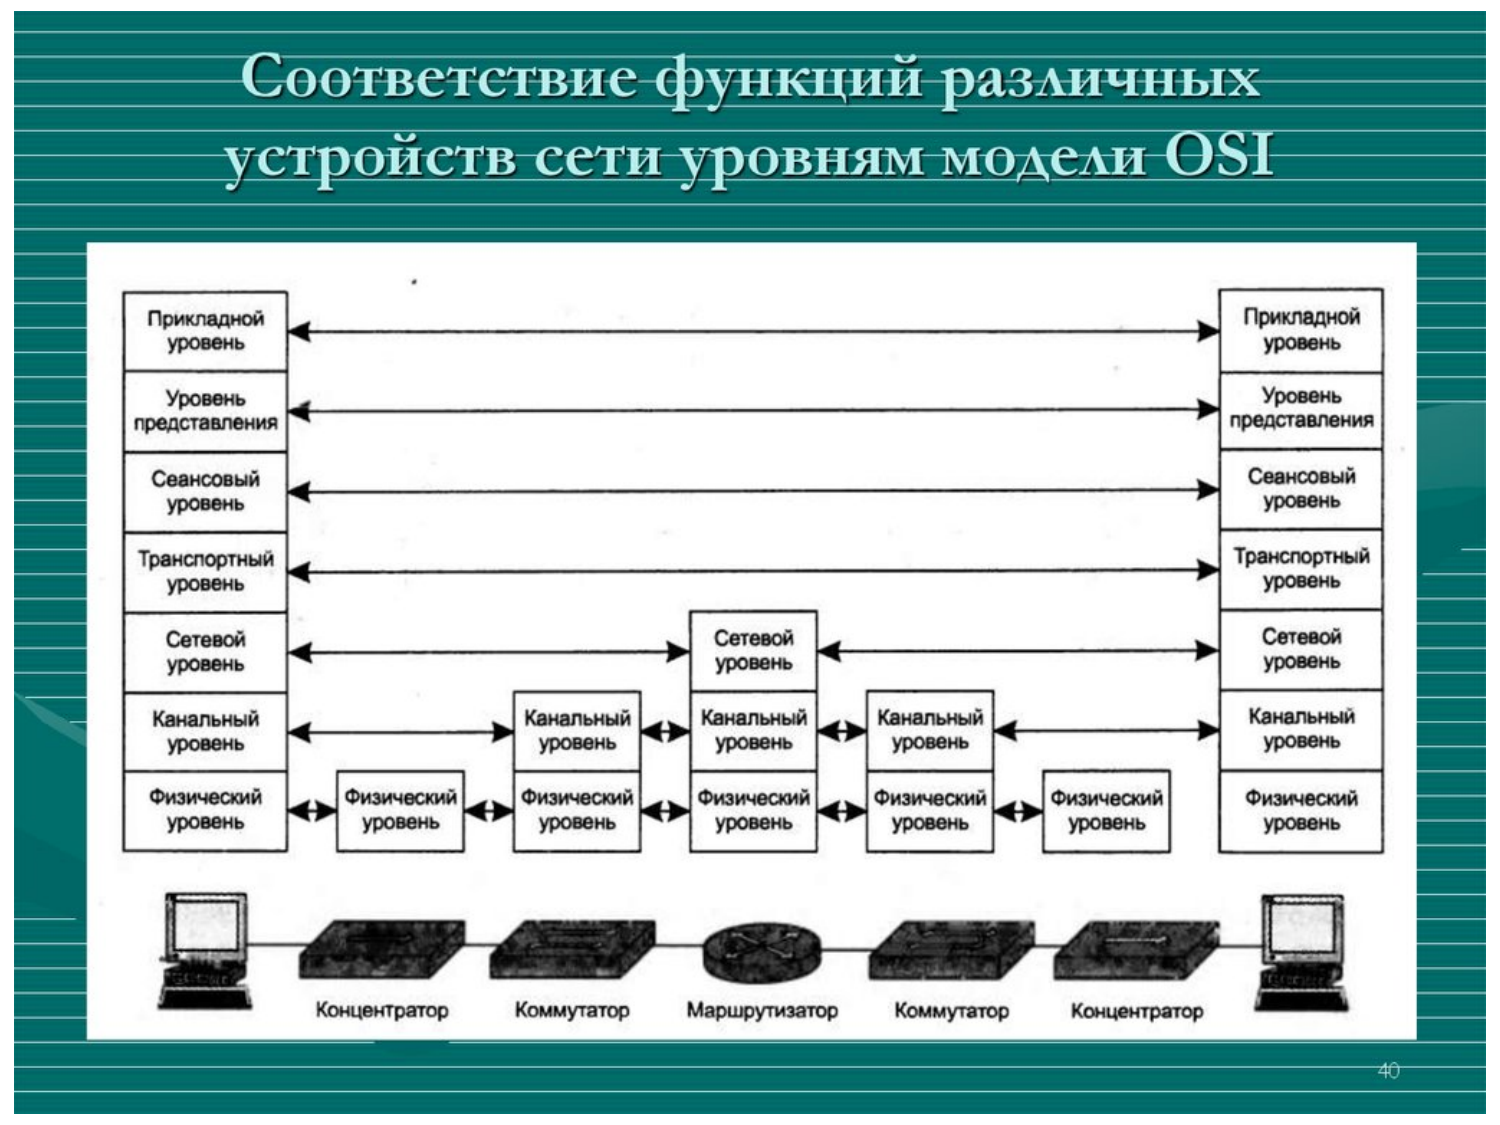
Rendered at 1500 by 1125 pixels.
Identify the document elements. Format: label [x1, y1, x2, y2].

list [13, 10, 1487, 1114]
